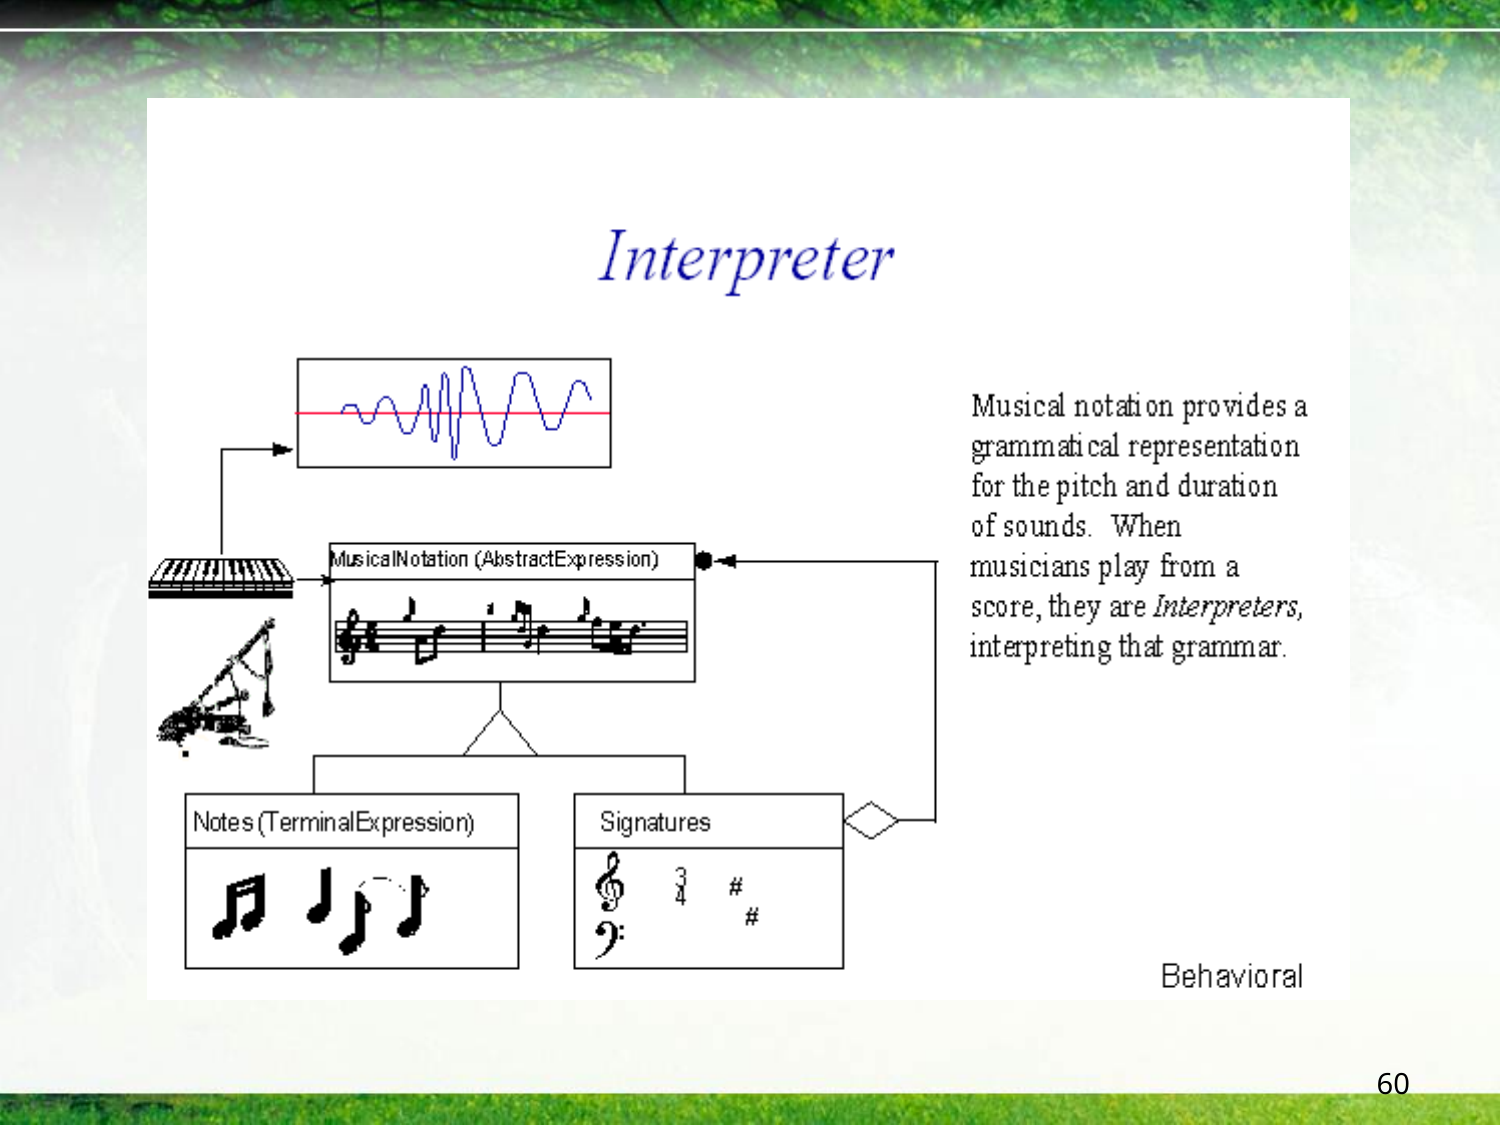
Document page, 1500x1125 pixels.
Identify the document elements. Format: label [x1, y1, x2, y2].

picture [0, 0, 1500, 1125]
text_box [1112, 1037, 1425, 1113]
